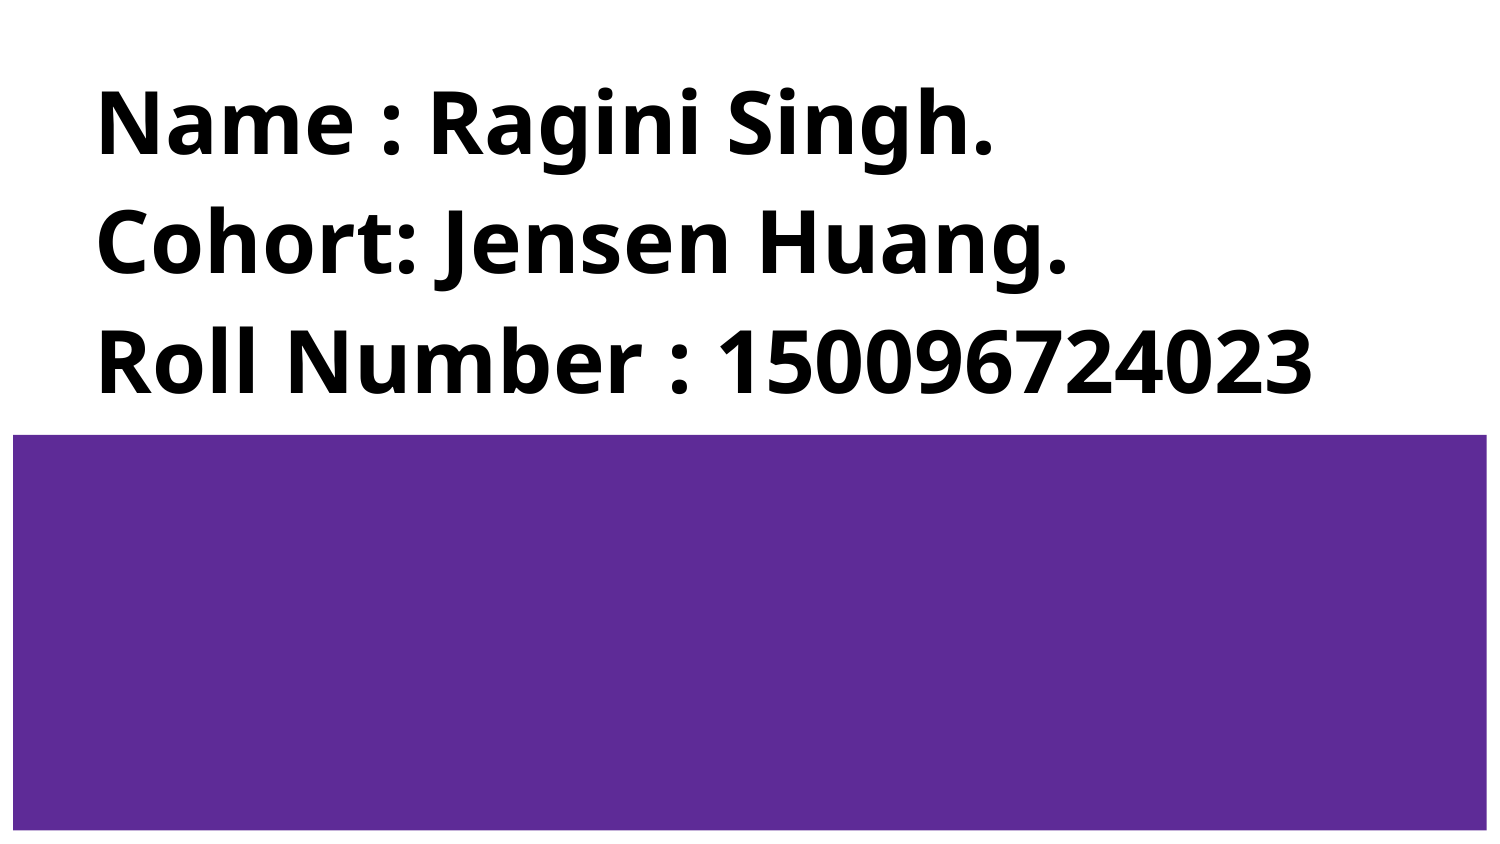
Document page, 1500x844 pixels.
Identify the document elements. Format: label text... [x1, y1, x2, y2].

title Name : Ragini Singh. Cohort: Jensen Huang. Roll Number : 150096724023 [79, 43, 1423, 434]
